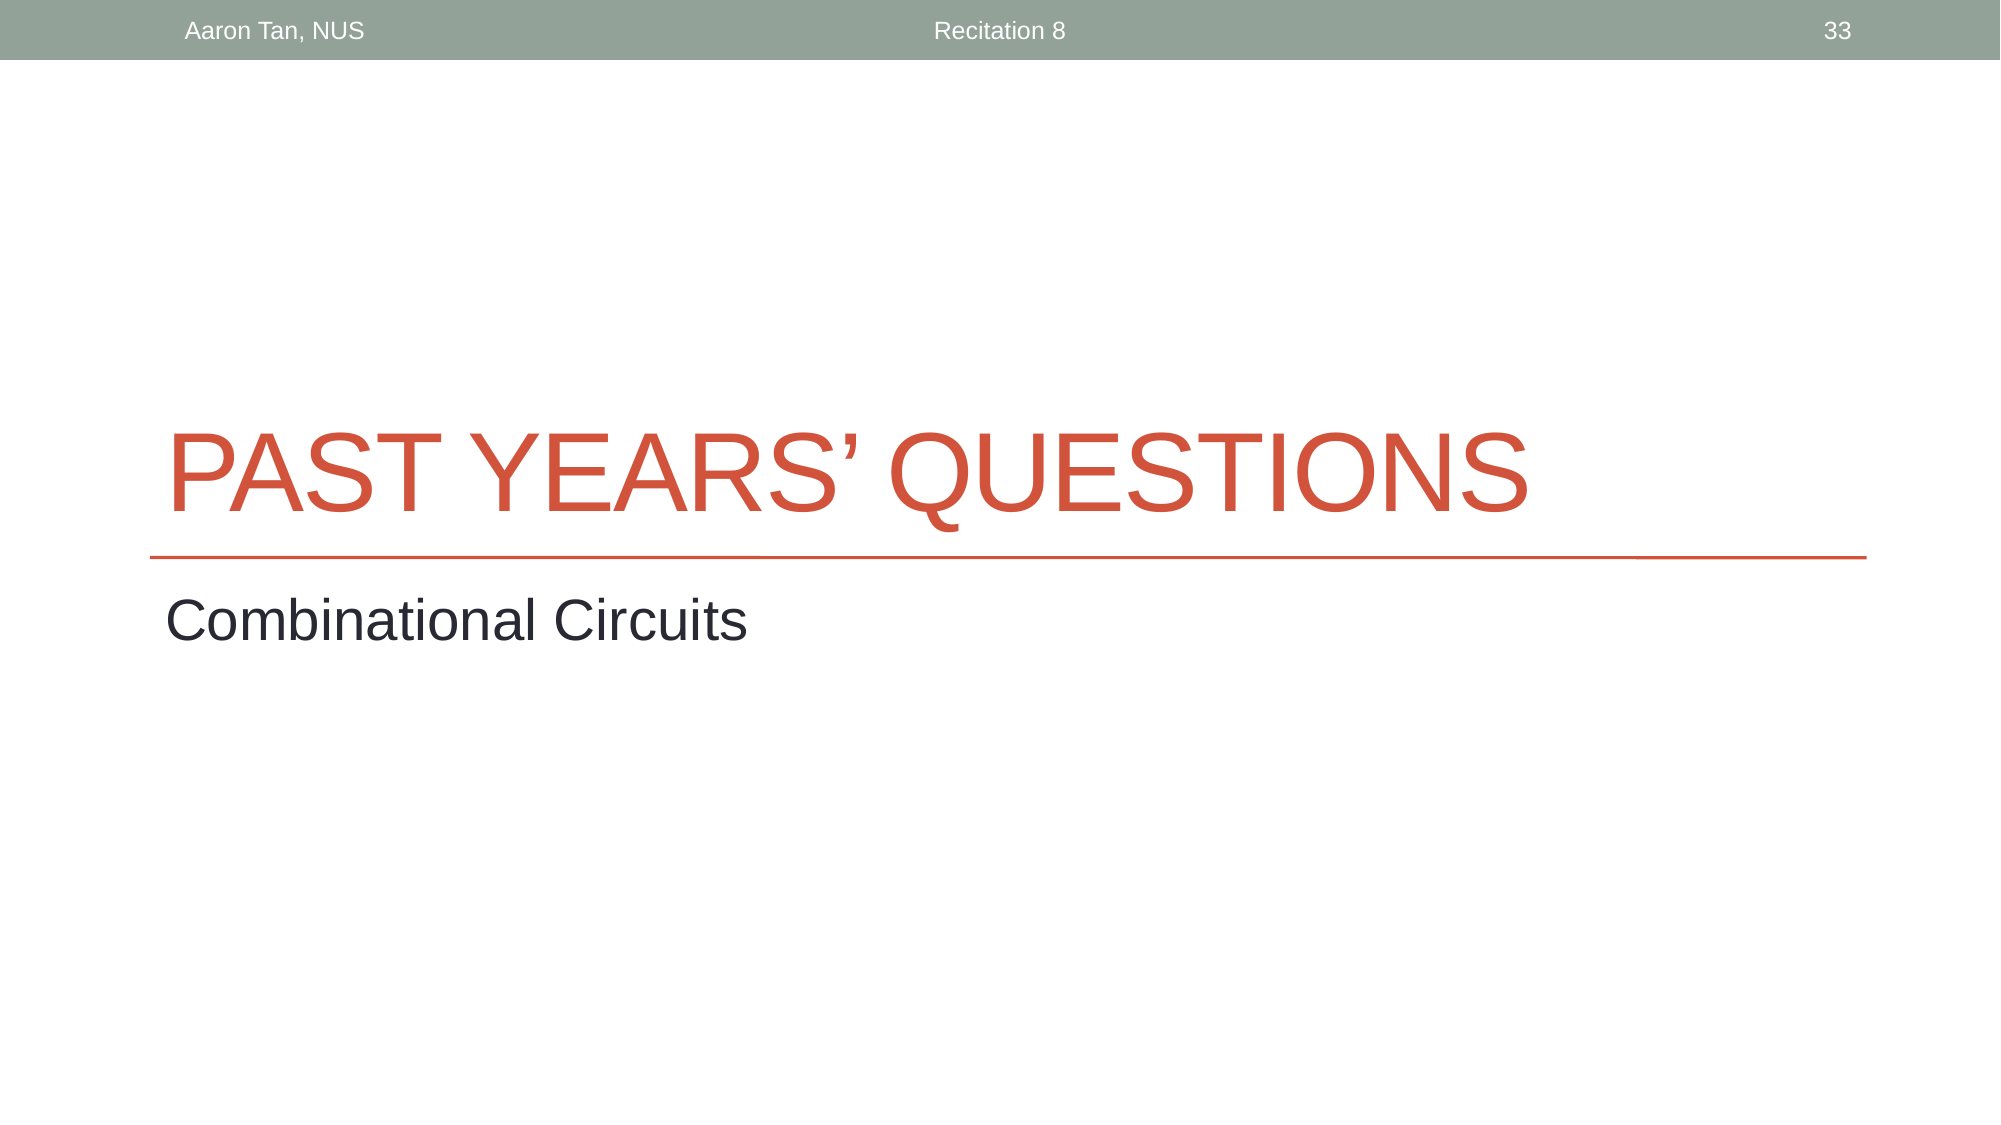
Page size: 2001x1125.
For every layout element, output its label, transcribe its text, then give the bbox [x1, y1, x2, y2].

title Past YEARs’ QUESTIONS [150, 224, 1867, 542]
subtitle Combinational Circuits [150, 575, 1550, 863]
footer Recitation 8 [645, 3, 1547, 57]
slide_number 33 [1725, 3, 1867, 57]
slide_number Aaron Tan, NUS [169, 3, 645, 57]
